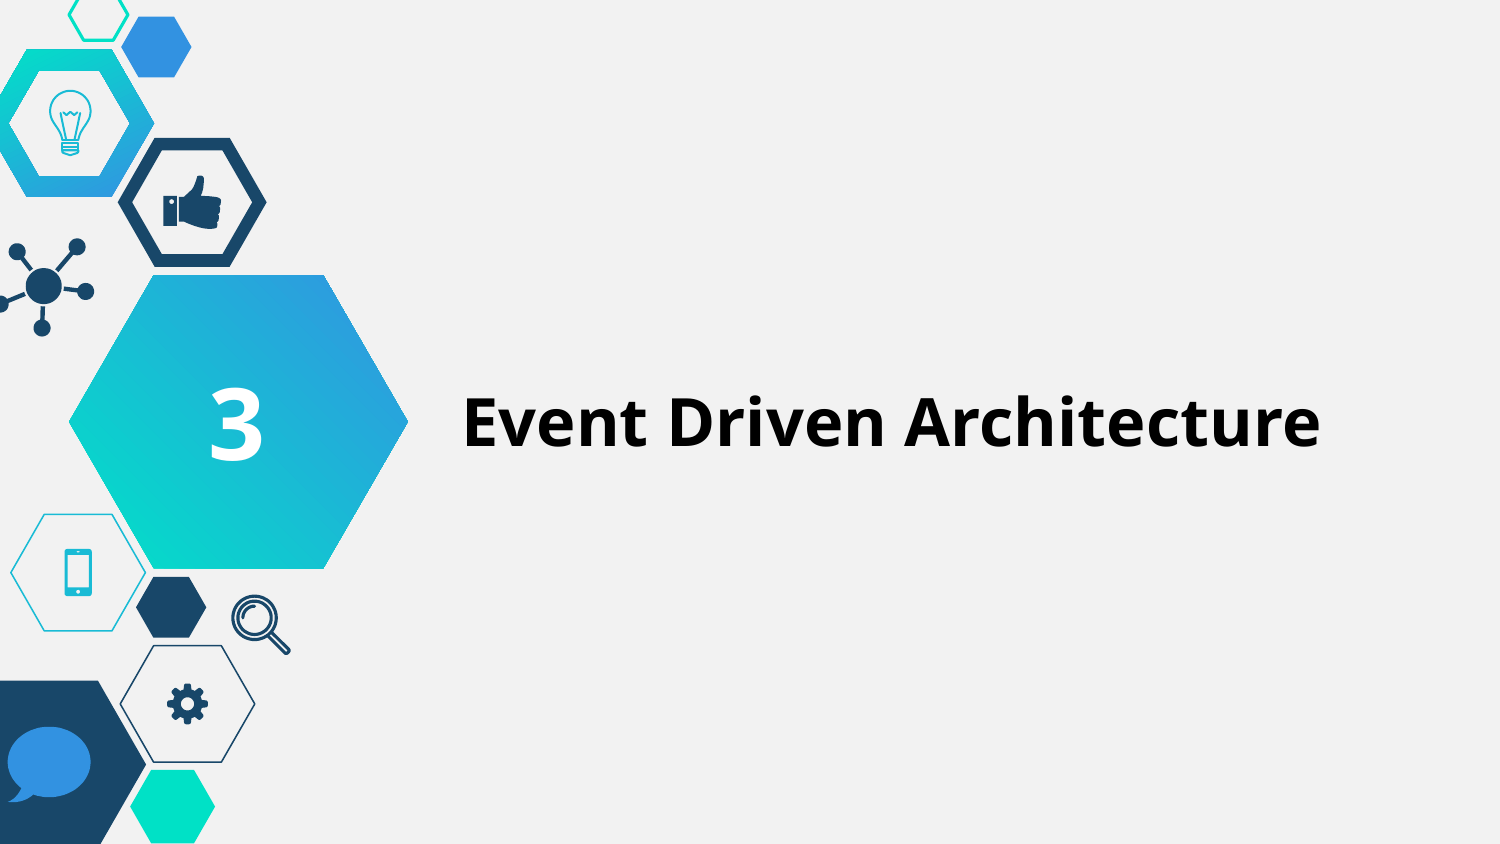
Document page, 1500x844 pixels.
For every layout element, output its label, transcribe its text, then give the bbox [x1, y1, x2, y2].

title Event Driven Architecture [446, 284, 1479, 475]
text_box 3 [67, 274, 407, 566]
